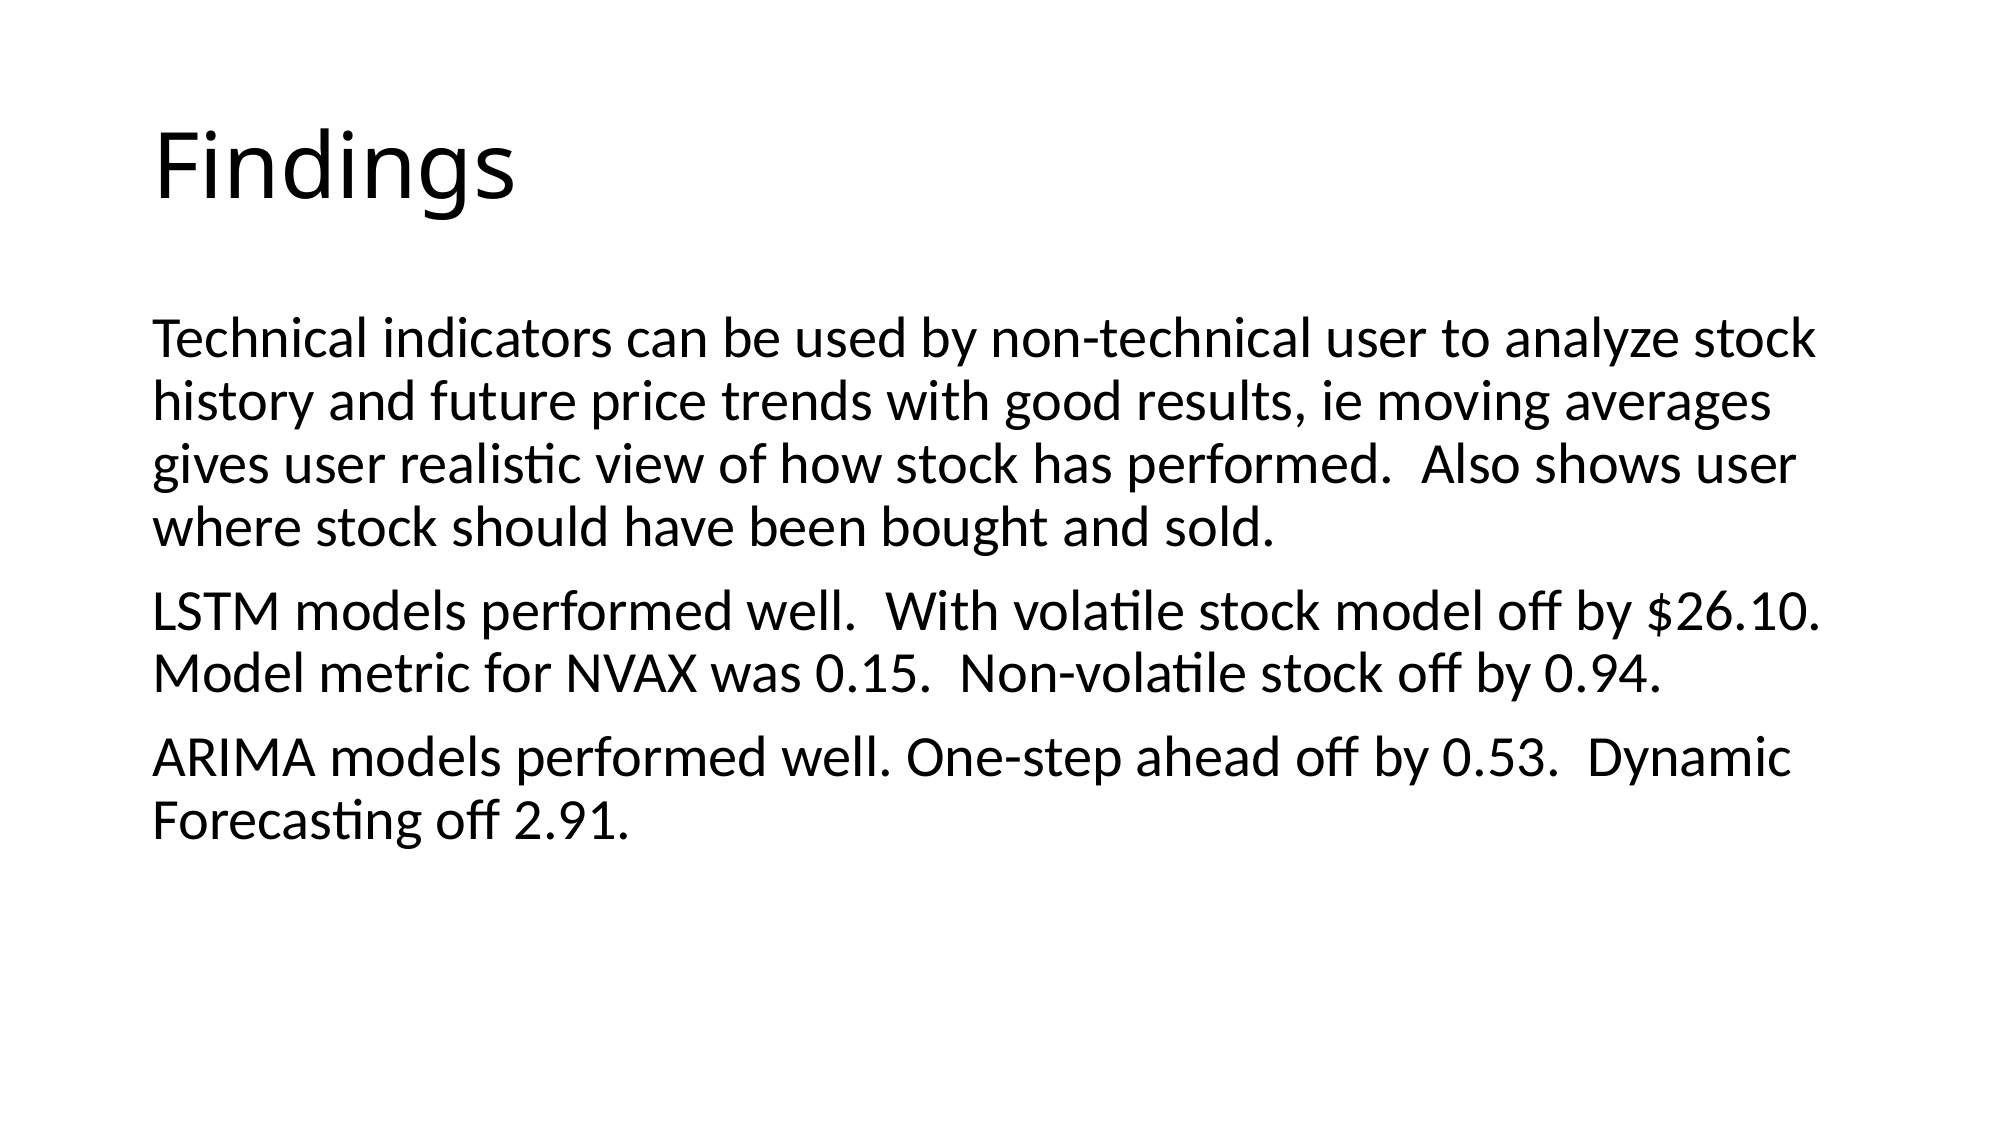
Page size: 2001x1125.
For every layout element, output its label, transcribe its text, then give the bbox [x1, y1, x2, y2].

list Technical indicators can be used by non-technical user to analyze stock history and future price trends with good results, ie moving averages gives user realistic view of how stock has performed. Also shows user where stock should have been bought and sold. LSTM models performed well. With volatile stock model off by $26.10. Model metric for NVAX was 0.15. Non-volatile stock off by 0.94. ARIMA models performed well. One-step ahead off by 0.53. Dynamic Forecasting off 2.91. [137, 299, 1863, 1014]
title Findings [137, 59, 1863, 278]
